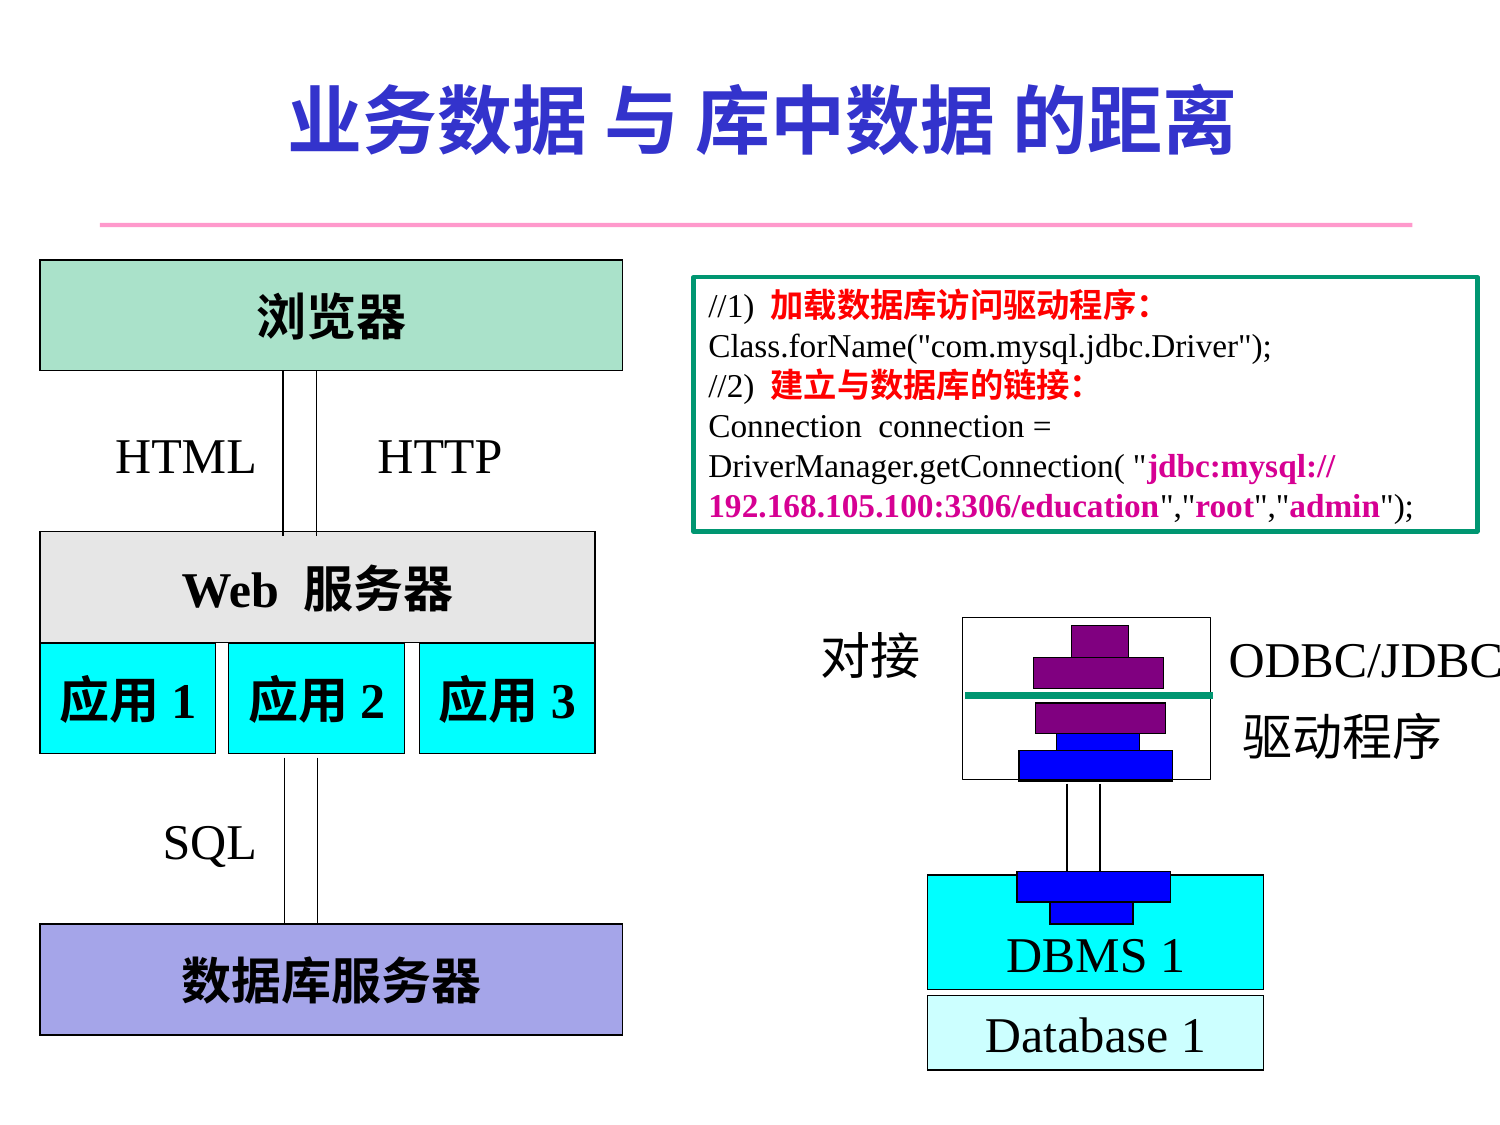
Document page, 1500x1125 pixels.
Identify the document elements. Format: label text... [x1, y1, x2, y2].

text_box DBMS 1 [927, 874, 1264, 990]
text_box //1) 加载数据库访问驱动程序： Class.forName("com.mysql.jdbc.Driver"); //2) 建立与数据库的链接： Connection connection = DriverManager.getConnection( "jdbc:mysql:// 192.168.105.100:3306/education","root","admin"); [693, 277, 1478, 532]
text_box [1017, 871, 1171, 903]
text_box Database 1 [927, 995, 1264, 1071]
title 业务数据 与 库中数据 的距离 [124, 24, 1401, 213]
text_box [962, 617, 1211, 780]
text_box ODBC/JDBC [1213, 619, 1500, 695]
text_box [39, 259, 623, 1036]
text_box 驱动程序 [1227, 698, 1458, 774]
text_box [1066, 783, 1101, 872]
text_box 对接 [806, 617, 936, 693]
text_box [1050, 903, 1133, 925]
